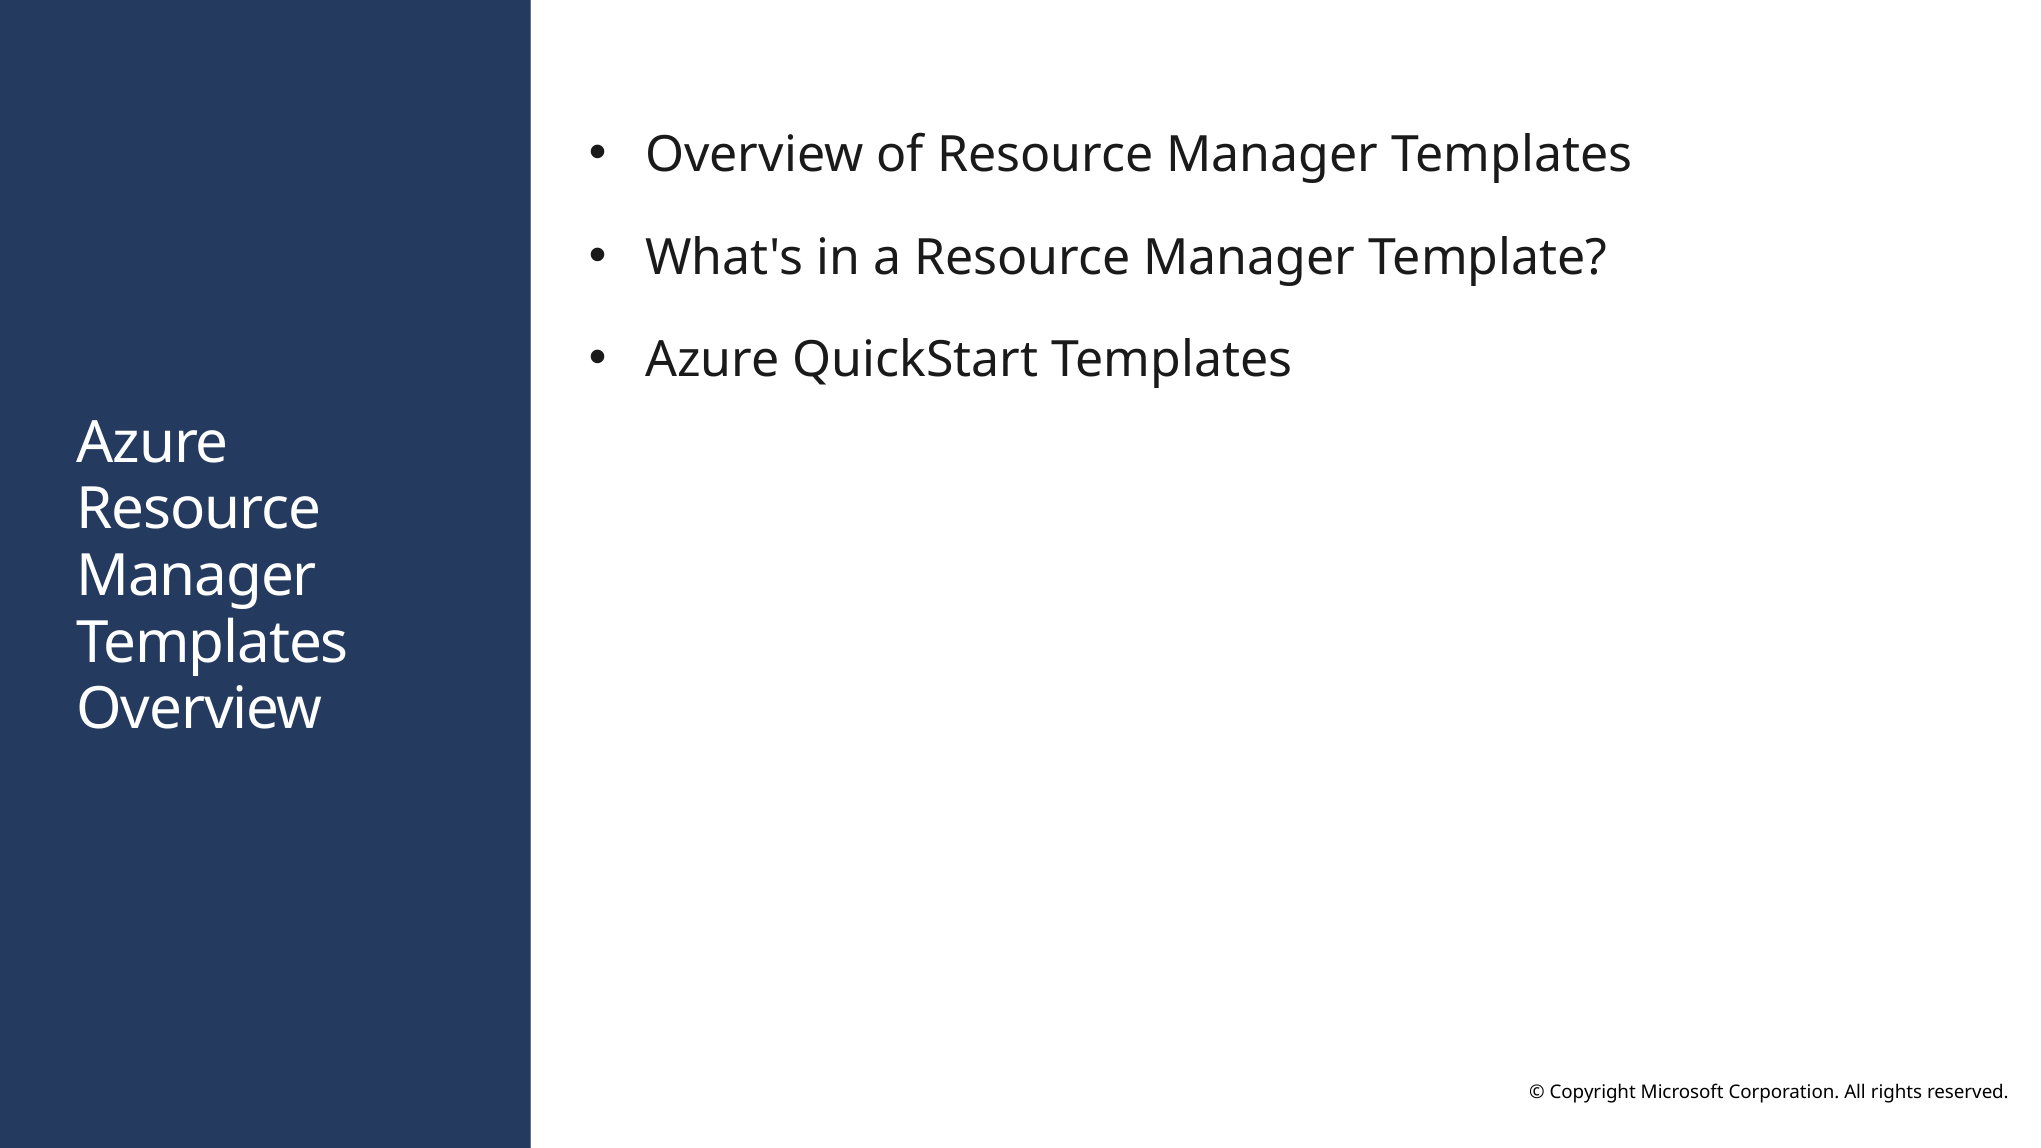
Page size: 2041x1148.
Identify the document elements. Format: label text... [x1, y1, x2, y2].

text_box Overview of Resource Manager Templates What's in a Resource Manager Template? Azure QuickStart Templates [558, 67, 1663, 719]
title Azure Resource Manager Templates Overview [76, 439, 481, 709]
picture [0, 0, 2041, 1148]
